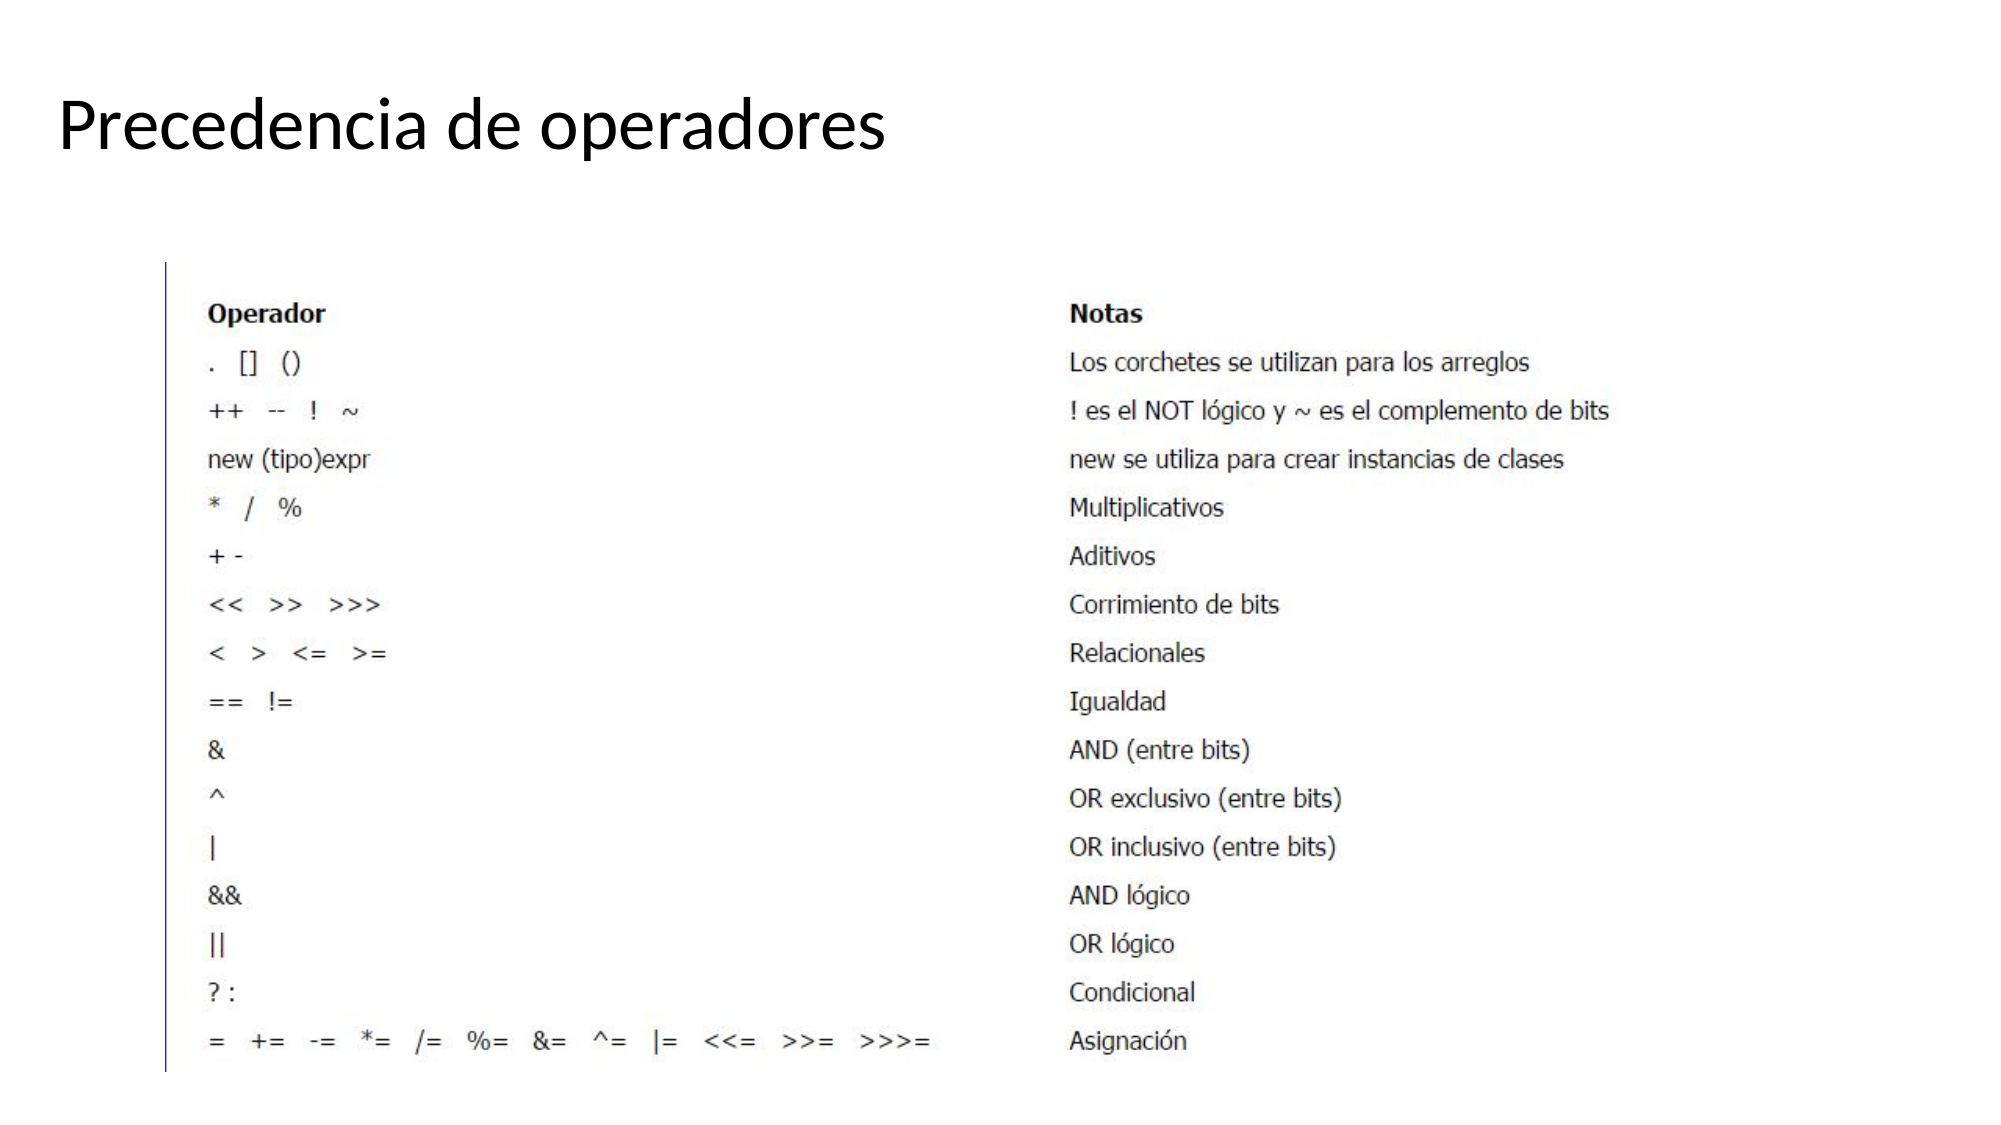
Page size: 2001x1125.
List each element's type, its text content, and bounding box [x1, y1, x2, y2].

text_box Precedencia de operadores [43, 67, 1870, 173]
picture [165, 262, 1718, 1072]
